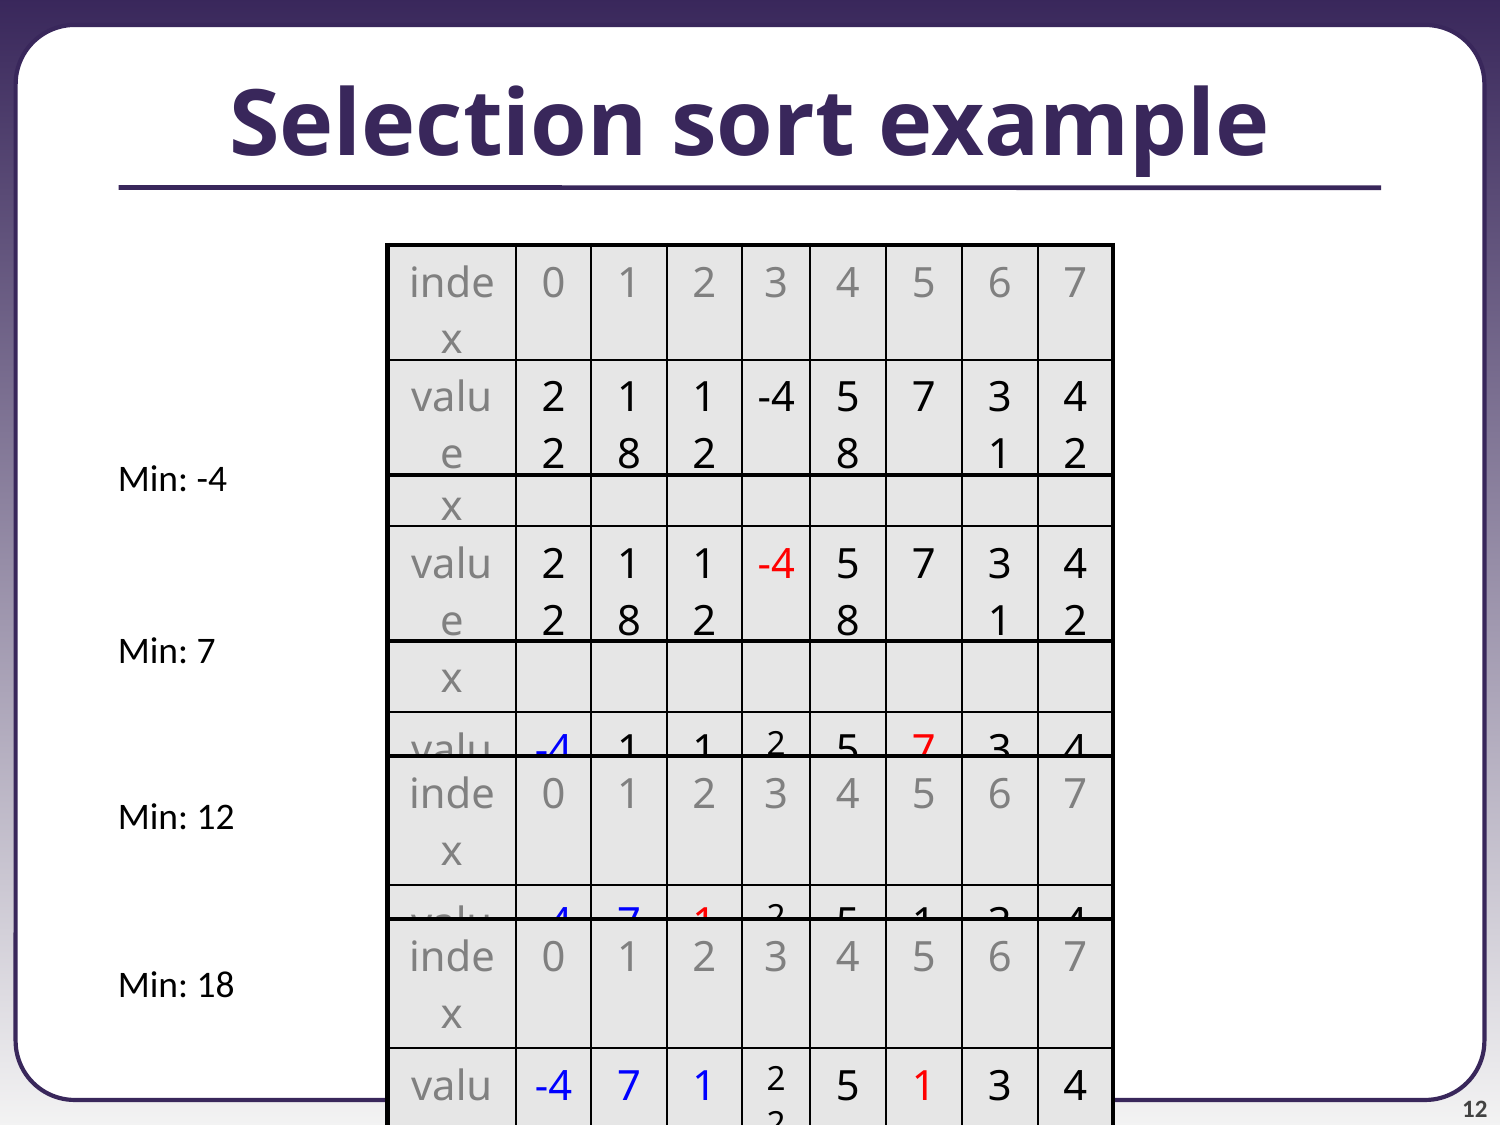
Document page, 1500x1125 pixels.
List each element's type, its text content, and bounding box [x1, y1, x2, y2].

table_header 5 [887, 477, 961, 525]
table_header index [390, 477, 515, 525]
table_cell -4 [517, 1049, 590, 1125]
text_box Min: 12 [103, 784, 301, 845]
table_header 7 [1039, 477, 1111, 525]
table_header 2 [668, 643, 741, 711]
table_header 0 [517, 477, 590, 525]
table_cell 31 [963, 527, 1037, 639]
table_header 0 [517, 921, 590, 1047]
table_header 1 [592, 247, 666, 359]
table_cell -4 [517, 713, 590, 754]
table_header 4 [811, 247, 885, 359]
table_cell 7 [592, 1049, 666, 1125]
table_header 6 [963, 921, 1037, 1047]
table_header 1 [592, 758, 666, 884]
table_cell 31 [963, 886, 1037, 917]
table_cell 12 [668, 886, 741, 917]
table_cell 12 [668, 713, 741, 754]
table_cell 7 [887, 713, 961, 754]
table_header 7 [1039, 643, 1111, 711]
table_cell 22 [743, 713, 809, 754]
table_header 0 [517, 643, 590, 711]
table_cell 18 [592, 713, 666, 754]
text_box Min: 18 [103, 952, 301, 1012]
table_cell 7 [887, 527, 961, 639]
table_header 7 [1039, 247, 1111, 359]
table_cell 22 [743, 1049, 809, 1125]
table_header 3 [743, 477, 809, 525]
table_cell 12 [668, 527, 741, 639]
table_cell 22 [517, 527, 590, 639]
table_cell 42 [1039, 361, 1111, 473]
table_cell value [390, 713, 515, 754]
table_header 2 [668, 758, 741, 884]
table_header index [390, 643, 515, 711]
table_header index [390, 758, 515, 884]
table_header 4 [811, 921, 885, 1047]
table_header index [390, 247, 515, 359]
table_cell 58 [811, 713, 885, 754]
text_box Min: -4 [103, 446, 301, 507]
table_cell 12 [668, 361, 741, 473]
table_cell 18 [887, 886, 961, 917]
table_cell 12 [668, 1049, 741, 1125]
table_header 3 [743, 921, 809, 1047]
table_cell value [390, 886, 515, 917]
table_header 4 [811, 758, 885, 884]
table_cell 42 [1039, 1049, 1111, 1125]
table_cell 31 [963, 713, 1037, 754]
table_cell 22 [743, 886, 809, 917]
table_header 5 [887, 758, 961, 884]
table_header 2 [668, 477, 741, 525]
table_header 6 [963, 758, 1037, 884]
table_cell 58 [811, 886, 885, 917]
table_header 4 [811, 643, 885, 711]
table_cell 22 [517, 361, 590, 473]
table_header 5 [887, 921, 961, 1047]
table_header 6 [963, 643, 1037, 711]
table_header 7 [1039, 758, 1111, 884]
text_box Min: 7 [103, 619, 301, 679]
table_cell value [390, 1049, 515, 1125]
table_header 2 [668, 247, 741, 359]
table_cell 42 [1039, 886, 1111, 917]
table_cell 58 [811, 527, 885, 639]
table_header 1 [592, 921, 666, 1047]
table_header 6 [963, 477, 1037, 525]
table_header 2 [668, 921, 741, 1047]
table_header 4 [811, 477, 885, 525]
table_header 5 [887, 247, 961, 359]
table_header 3 [743, 643, 809, 711]
table_cell 58 [811, 361, 885, 473]
table_cell -4 [743, 527, 809, 639]
table_header 1 [592, 477, 666, 525]
table_cell 31 [963, 1049, 1037, 1125]
table_cell value [390, 527, 515, 639]
table_cell 31 [963, 361, 1037, 473]
table_header 5 [887, 643, 961, 711]
table_header 6 [963, 247, 1037, 359]
title Selection sort example [0, 24, 1500, 213]
table_cell -4 [743, 361, 809, 473]
table_cell 42 [1039, 527, 1111, 639]
table_cell value [390, 361, 515, 473]
table_header 0 [517, 247, 590, 359]
table_header 7 [1039, 921, 1111, 1047]
table_cell 58 [811, 1049, 885, 1125]
table_cell 7 [887, 361, 961, 473]
table_cell 18 [887, 1049, 961, 1125]
table_header 3 [743, 247, 809, 359]
table_cell 18 [592, 527, 666, 639]
table_header 0 [517, 758, 590, 884]
table_cell 18 [592, 361, 666, 473]
table_header index [390, 921, 515, 1047]
table_cell -4 [517, 886, 590, 917]
table_header 1 [592, 643, 666, 711]
table_cell 42 [1039, 713, 1111, 754]
table_cell 7 [592, 886, 666, 917]
table_header 3 [743, 758, 809, 884]
